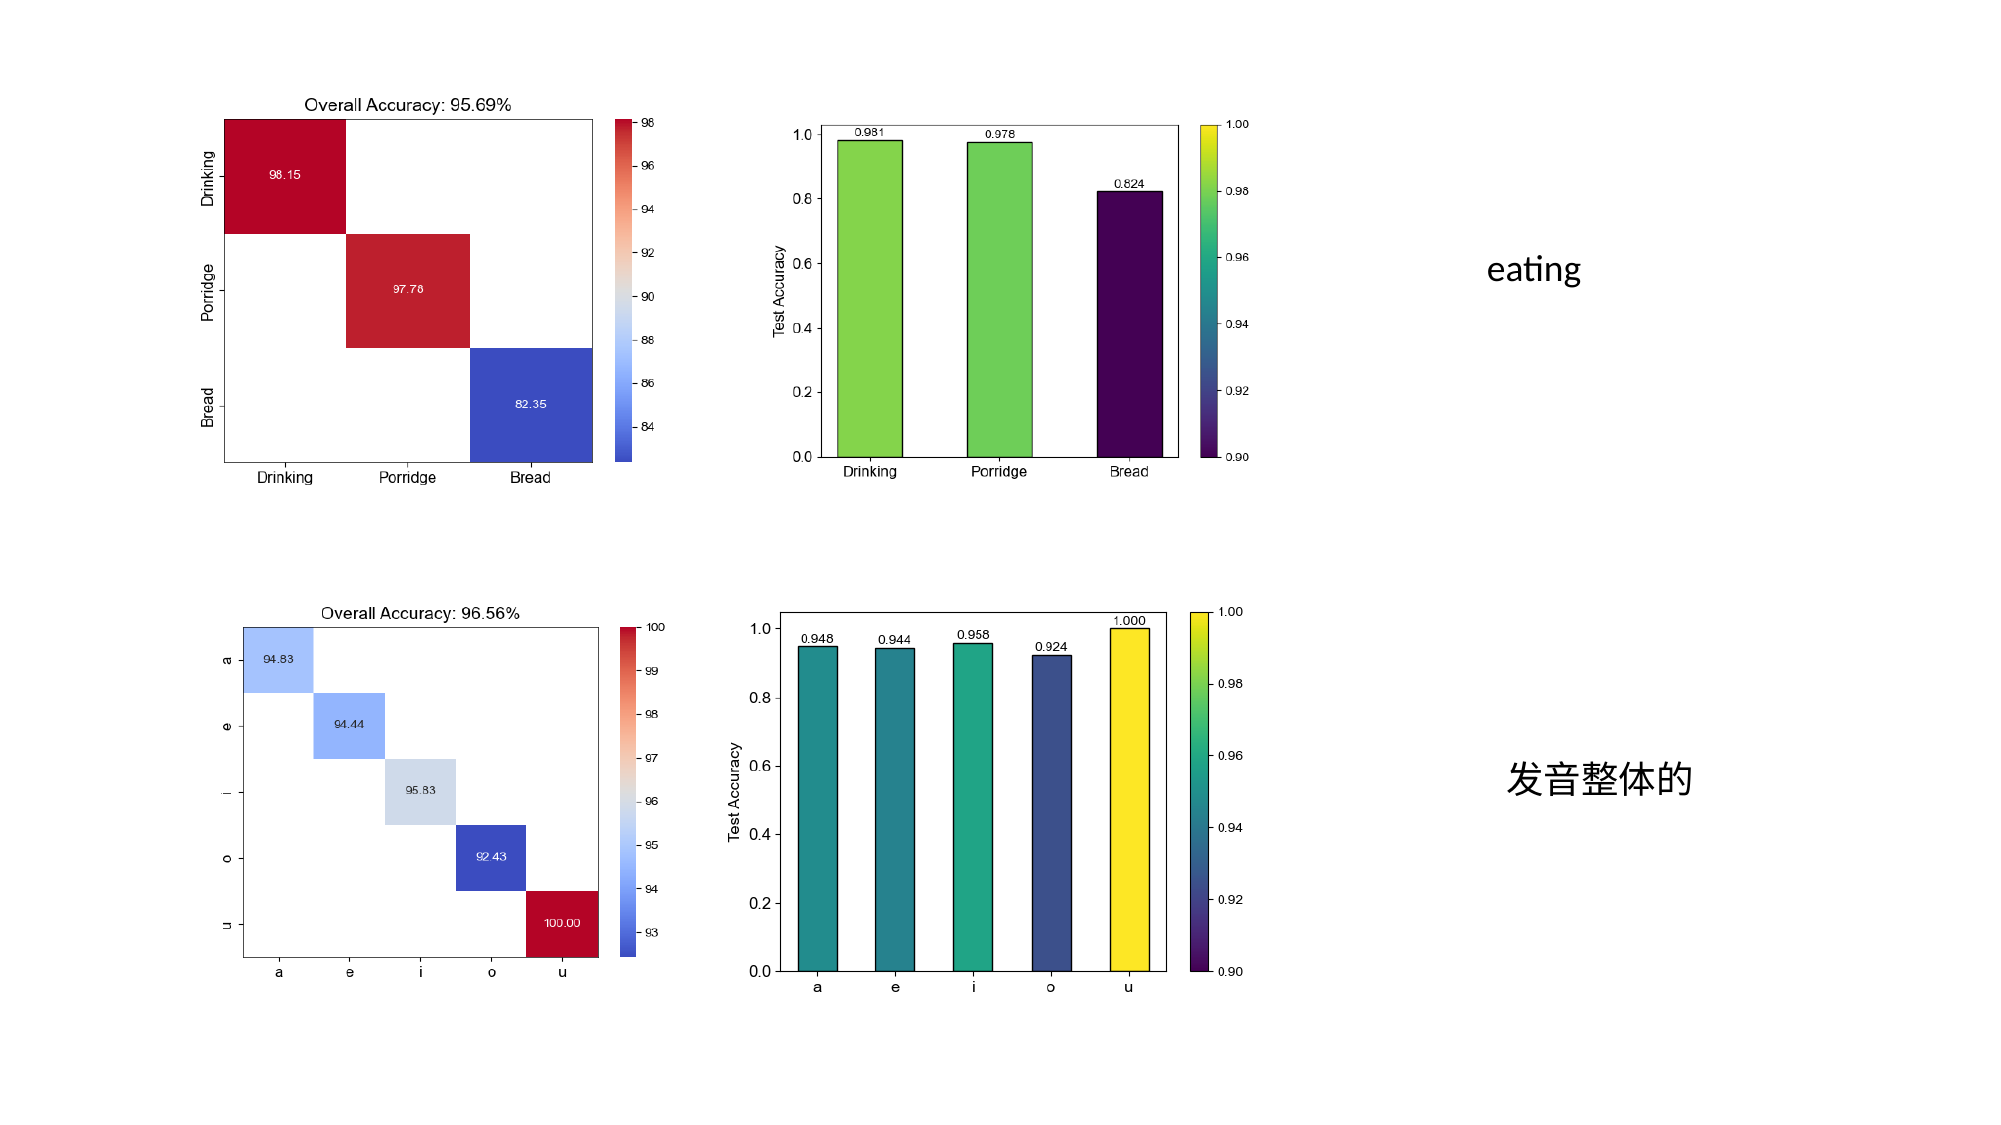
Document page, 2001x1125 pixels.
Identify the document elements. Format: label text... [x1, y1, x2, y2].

text_box 发音整体的 [1491, 748, 2000, 809]
picture [171, 555, 1324, 1022]
text_box eating [1472, 236, 2000, 297]
picture [149, 65, 743, 511]
picture [749, 72, 1324, 504]
